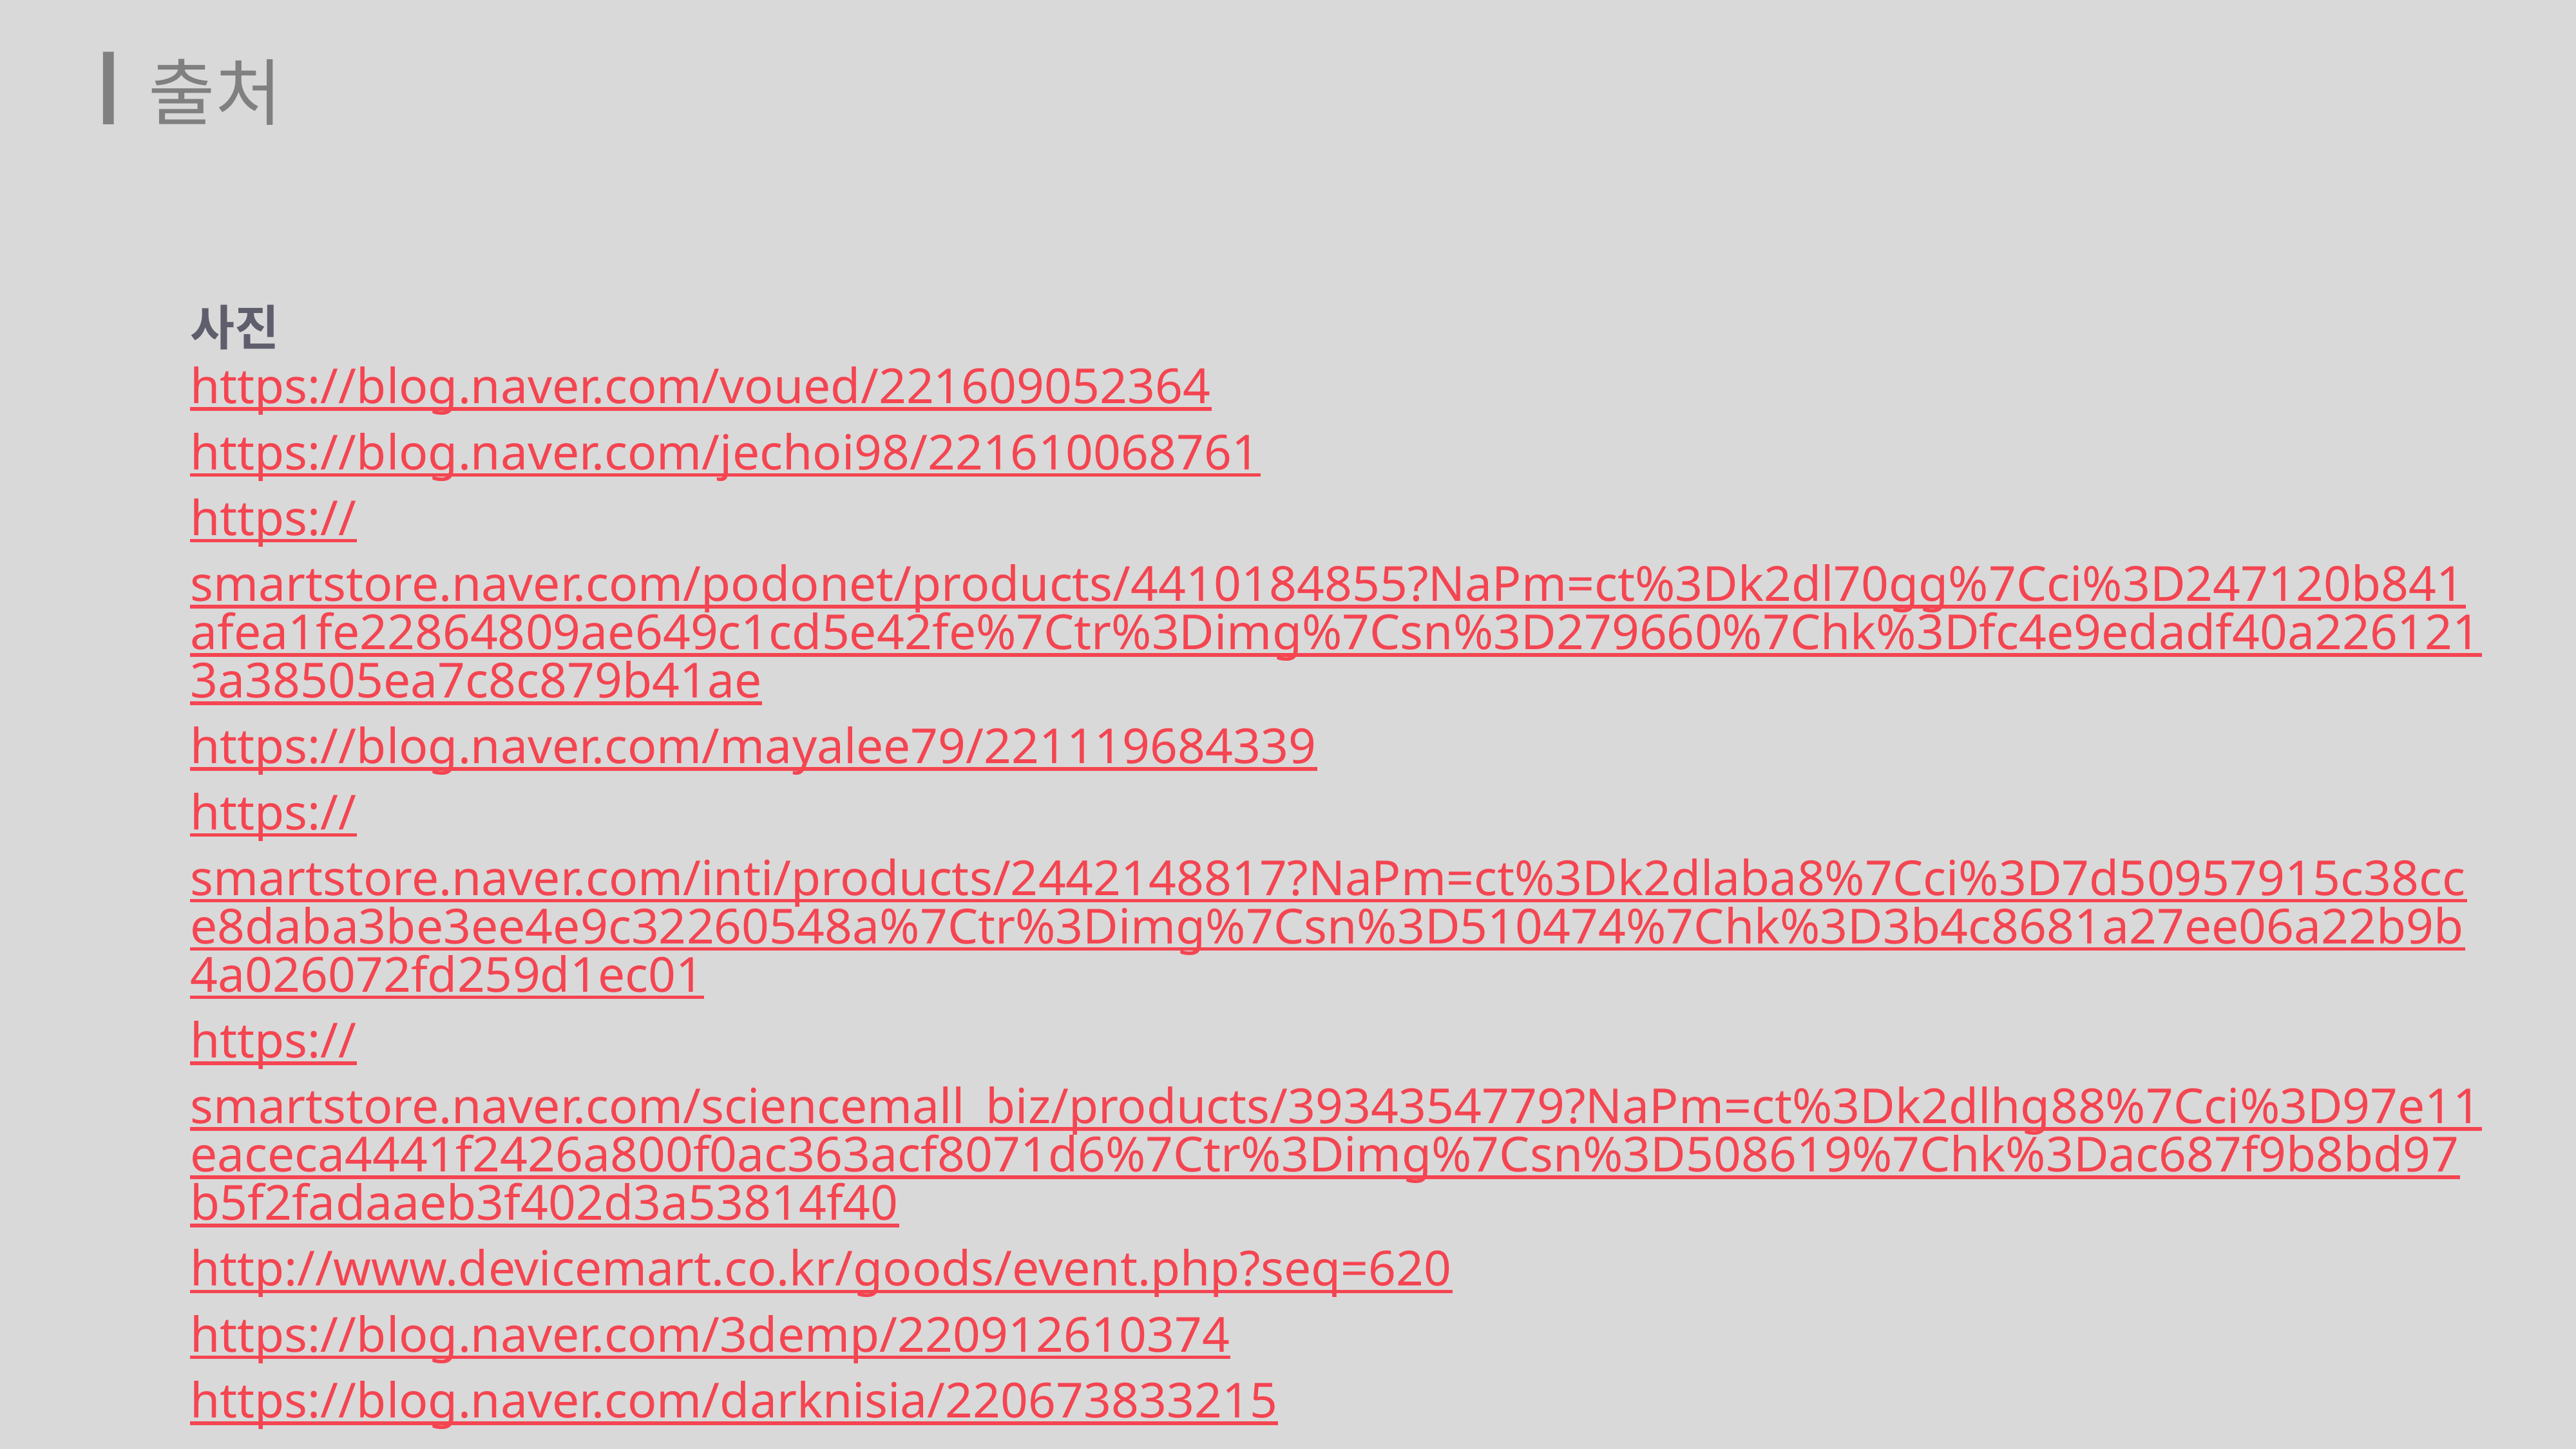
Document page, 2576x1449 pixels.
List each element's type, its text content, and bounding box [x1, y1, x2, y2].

text_box [102, 51, 115, 125]
text_box 출처 [139, 42, 884, 139]
text_box 사진 https://blog.naver.com/voued/221609052364 https://blog.naver.com/jechoi98/221610068761 https://smartstore.naver.com/podonet/products/4410184855?NaPm=ct%3Dk2dl70gg%7Cci%3D247120b841afea1fe22864809ae649c1cd5e42fe%7Ctr%3Dimg%7Csn%3D279660%7Chk%3Dfc4e9edadf40a2261213a38505ea7c8c879b41ae https://blog.naver.com/mayalee79/221119684339 https://smartstore.naver.com/inti/products/2442148817?NaPm=ct%3Dk2dlaba8%7Cci%3D7d50957915c38cce8daba3be3ee4e9c32260548a%7Ctr%3Dimg%7Csn%3D510474%7Chk%3D3b4c8681a27ee06a22b9b4a026072fd259d1ec01 https://smartstore.naver.com/sciencemall_biz/products/3934354779?NaPm=ct%3Dk2dlhg88%7Cci%3D97e11eaceca4441f2426a800f0ac363acf8071d6%7Ctr%3Dimg%7Csn%3D508619%7Chk%3Dac687f9b8bd97b5f2fadaaeb3f402d3a53814f40 http://www.devicemart.co.kr/goods/event.php?seq=620 https://blog.naver.com/3demp/220912610374 https://blog.naver.com/darknisia/220673833215 Youtube https://youtu.be/_wNtNtOlJQk [180, 292, 2492, 1332]
